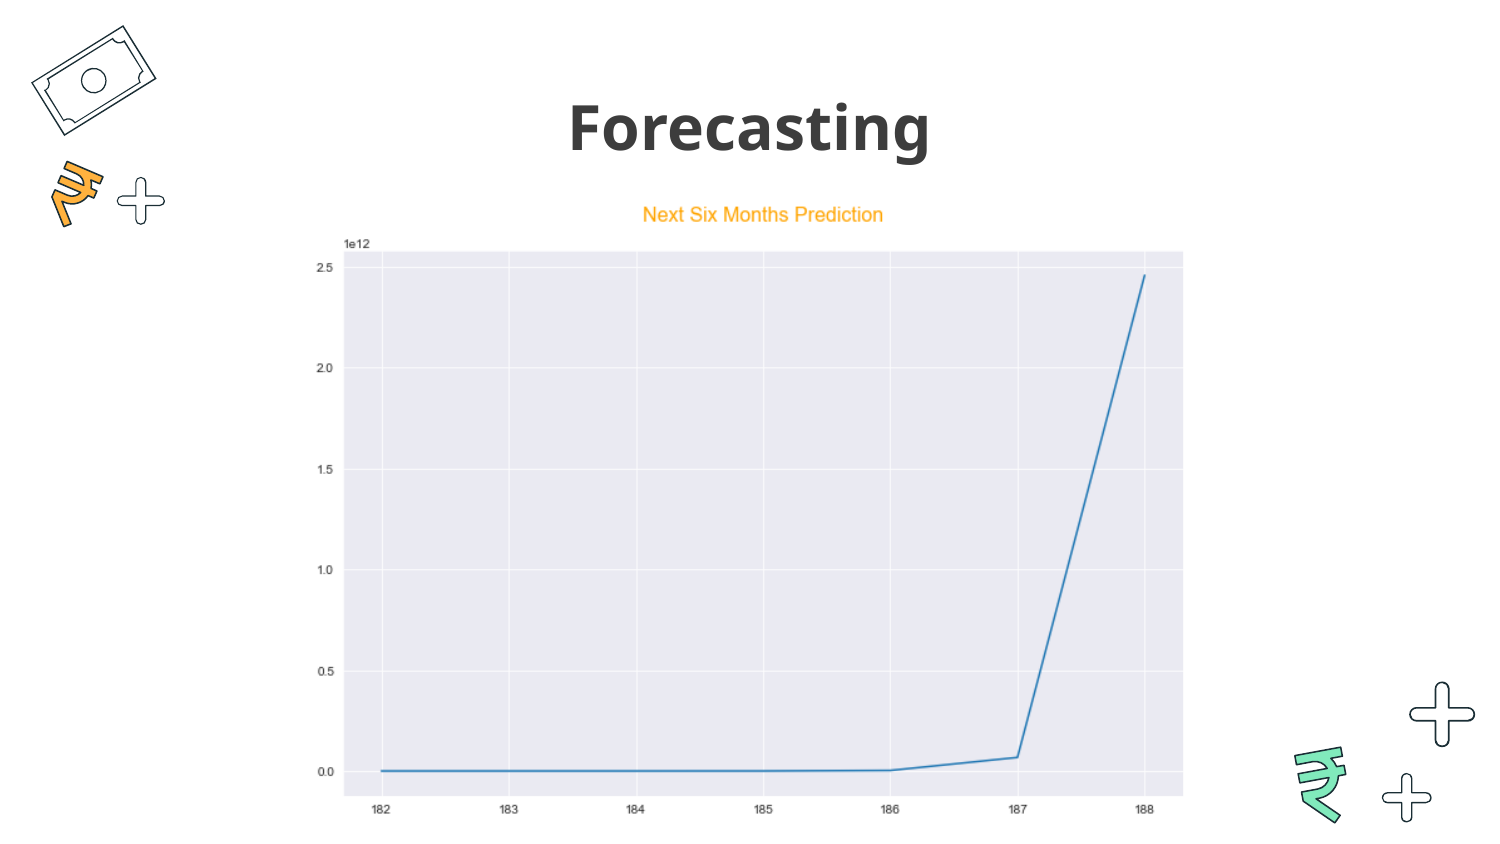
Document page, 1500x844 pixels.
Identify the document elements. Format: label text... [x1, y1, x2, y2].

title Forecasting [118, 72, 1382, 167]
picture [308, 200, 1192, 817]
text_box [116, 176, 165, 225]
